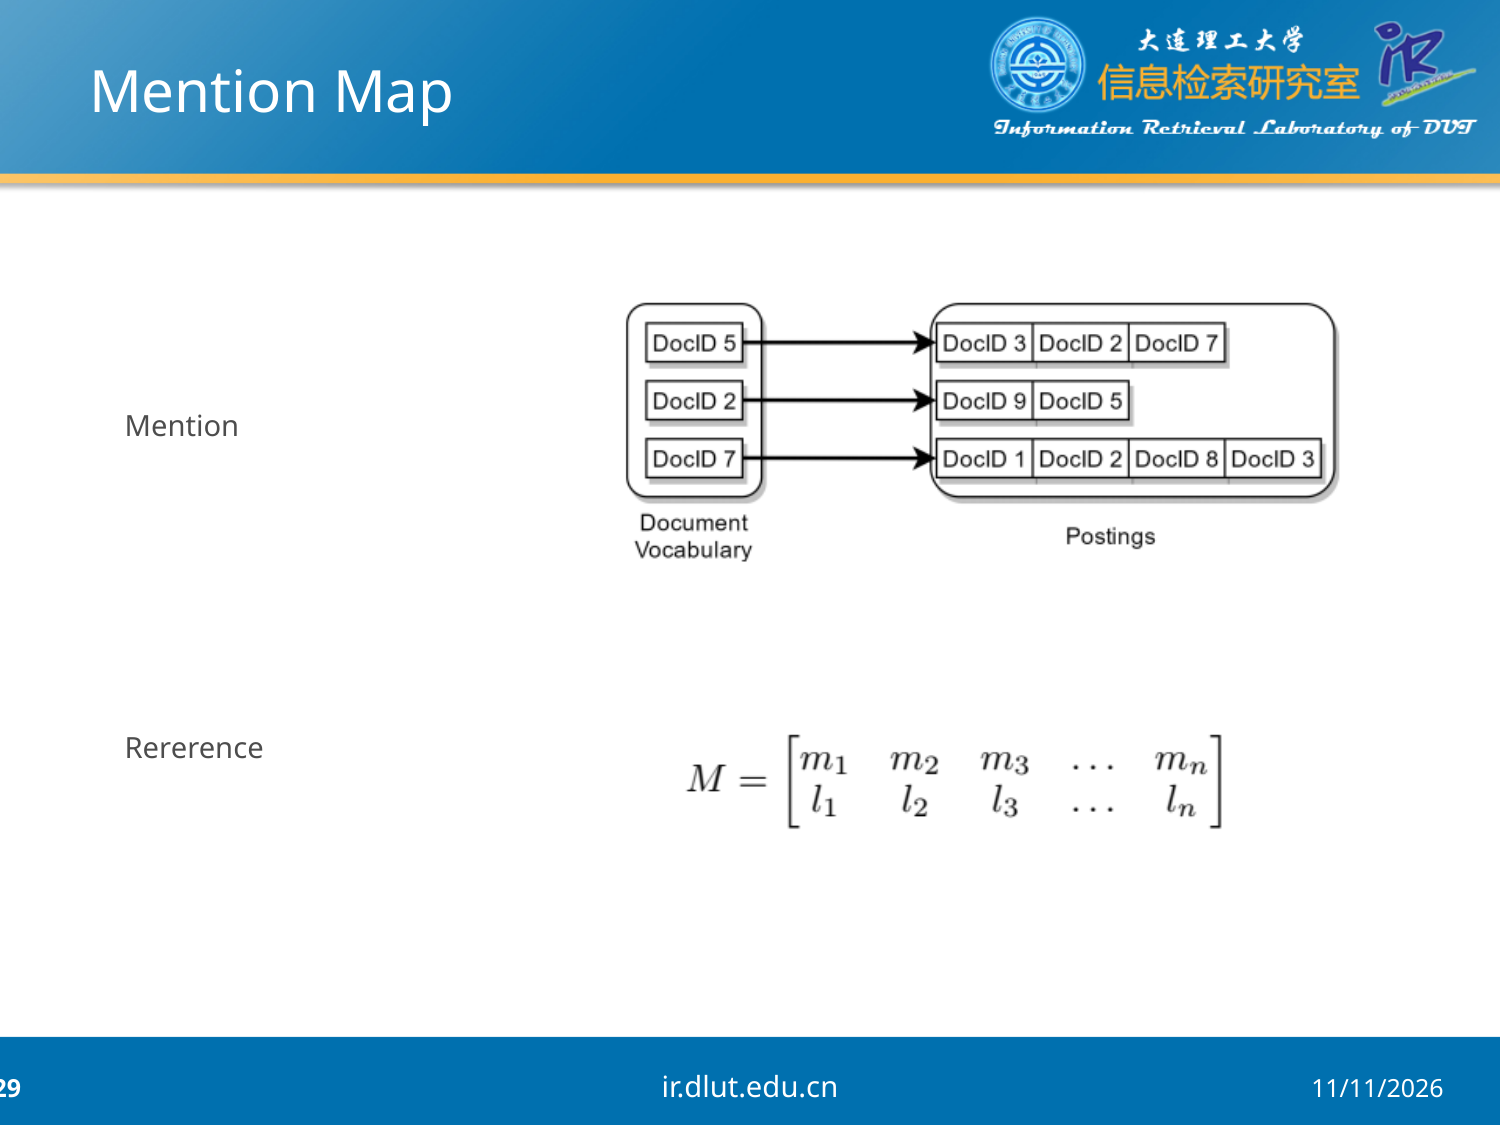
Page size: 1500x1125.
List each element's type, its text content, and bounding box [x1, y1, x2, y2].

picture [0, 0, 1500, 1125]
text_box Rererence [109, 721, 509, 772]
title Mention Map [58, 45, 944, 133]
text_box Mention [109, 399, 509, 450]
